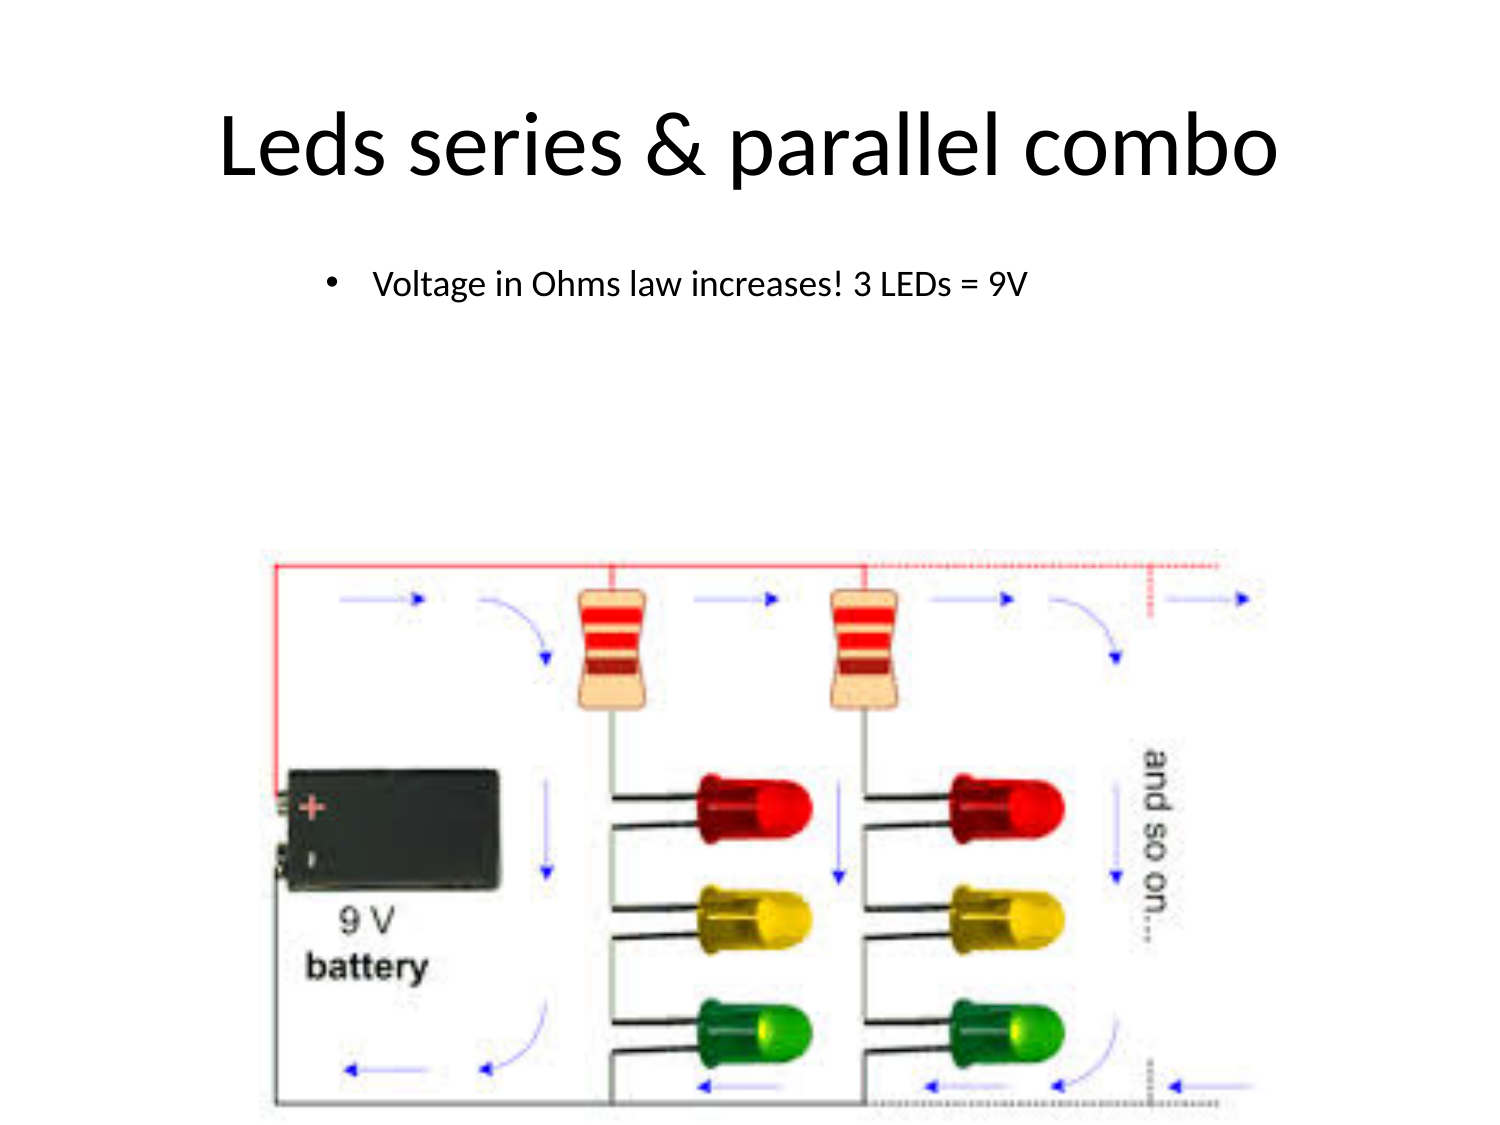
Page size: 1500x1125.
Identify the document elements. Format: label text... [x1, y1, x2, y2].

title Leds series & parallel combo [75, 45, 1425, 233]
text_box Voltage in Ohms law increases! 3 LEDs = 9V [310, 251, 1044, 312]
picture [258, 549, 1274, 1125]
